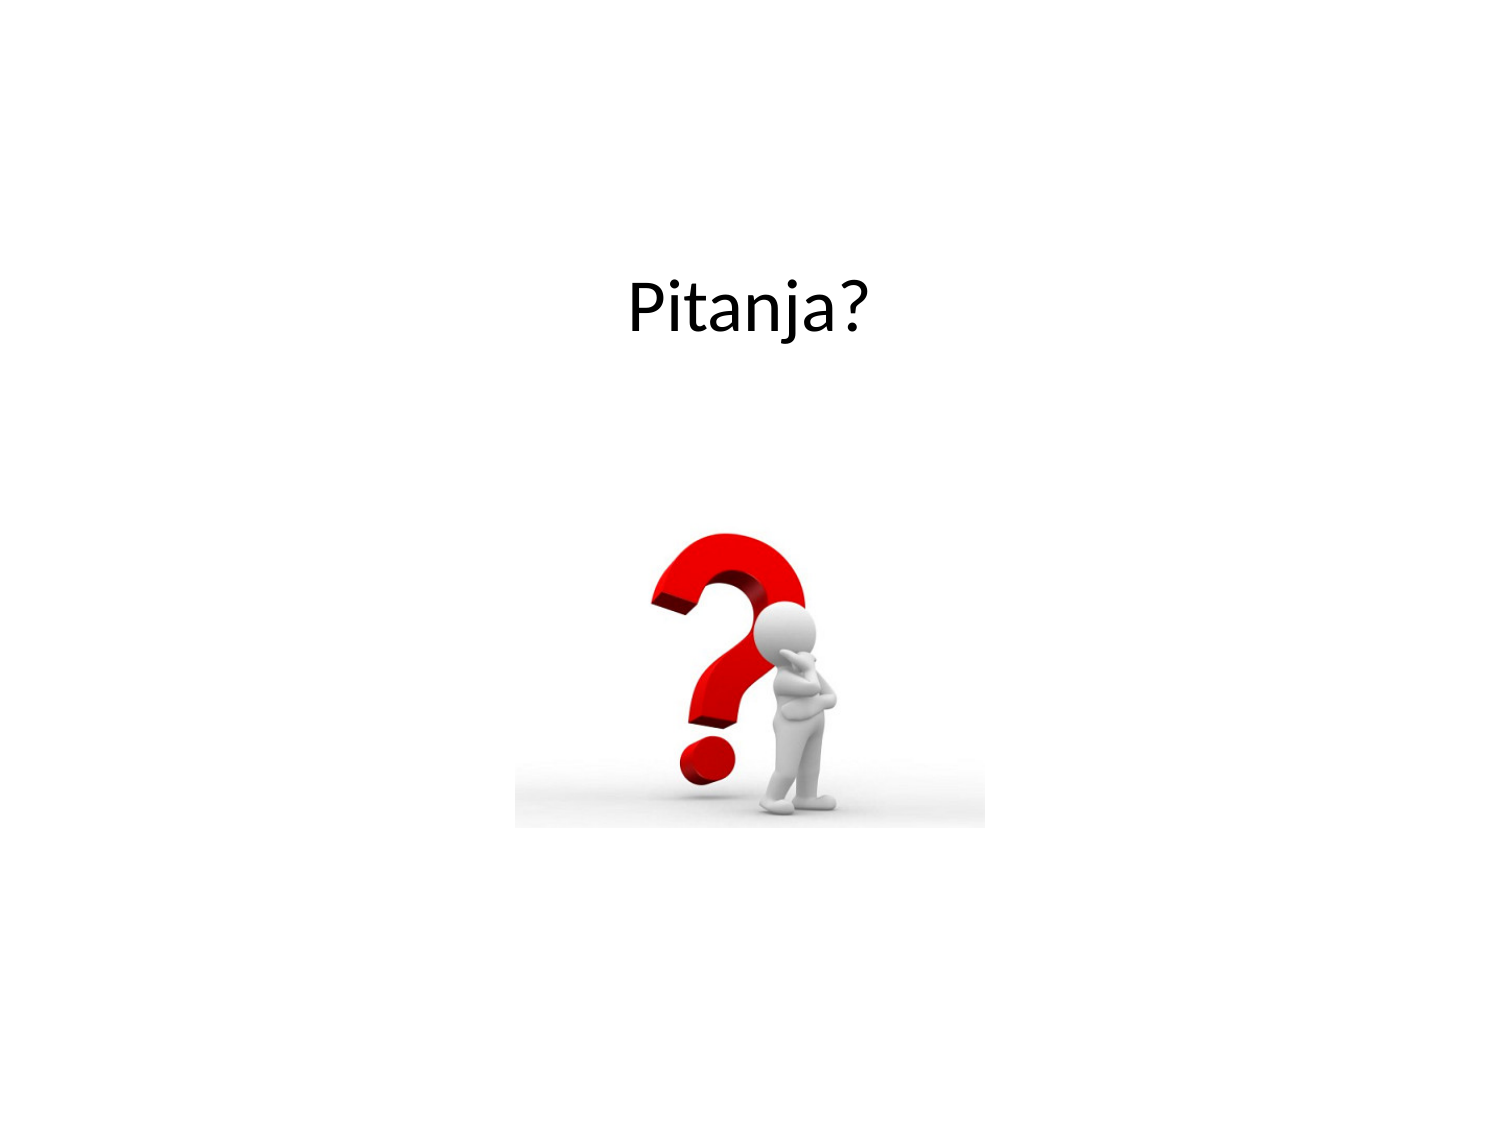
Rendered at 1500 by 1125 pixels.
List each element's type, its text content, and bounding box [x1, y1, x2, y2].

title Pitanja? [75, 208, 1425, 396]
picture [515, 514, 985, 828]
